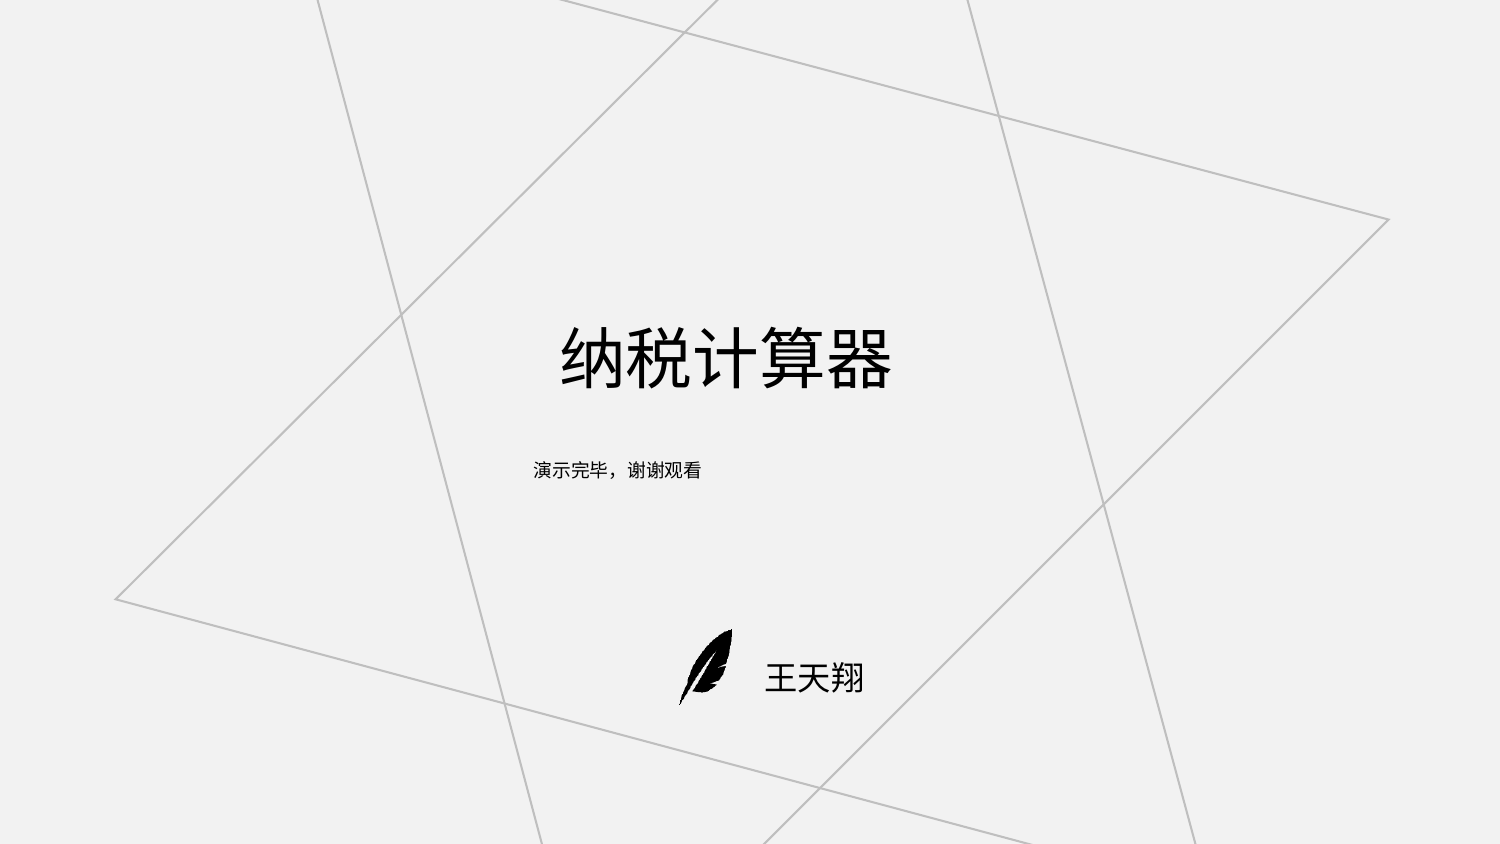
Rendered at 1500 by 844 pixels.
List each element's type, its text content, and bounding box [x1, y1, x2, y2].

text_box 演示完毕，谢谢观看 [518, 450, 983, 489]
text_box [821, 505, 1197, 844]
text_box 纳税计算器 [544, 309, 1053, 405]
text_box [316, 0, 1391, 844]
picture [679, 629, 732, 705]
text_box [113, 315, 503, 705]
text_box 王天翔 [750, 629, 965, 705]
text_box [684, 0, 1000, 114]
